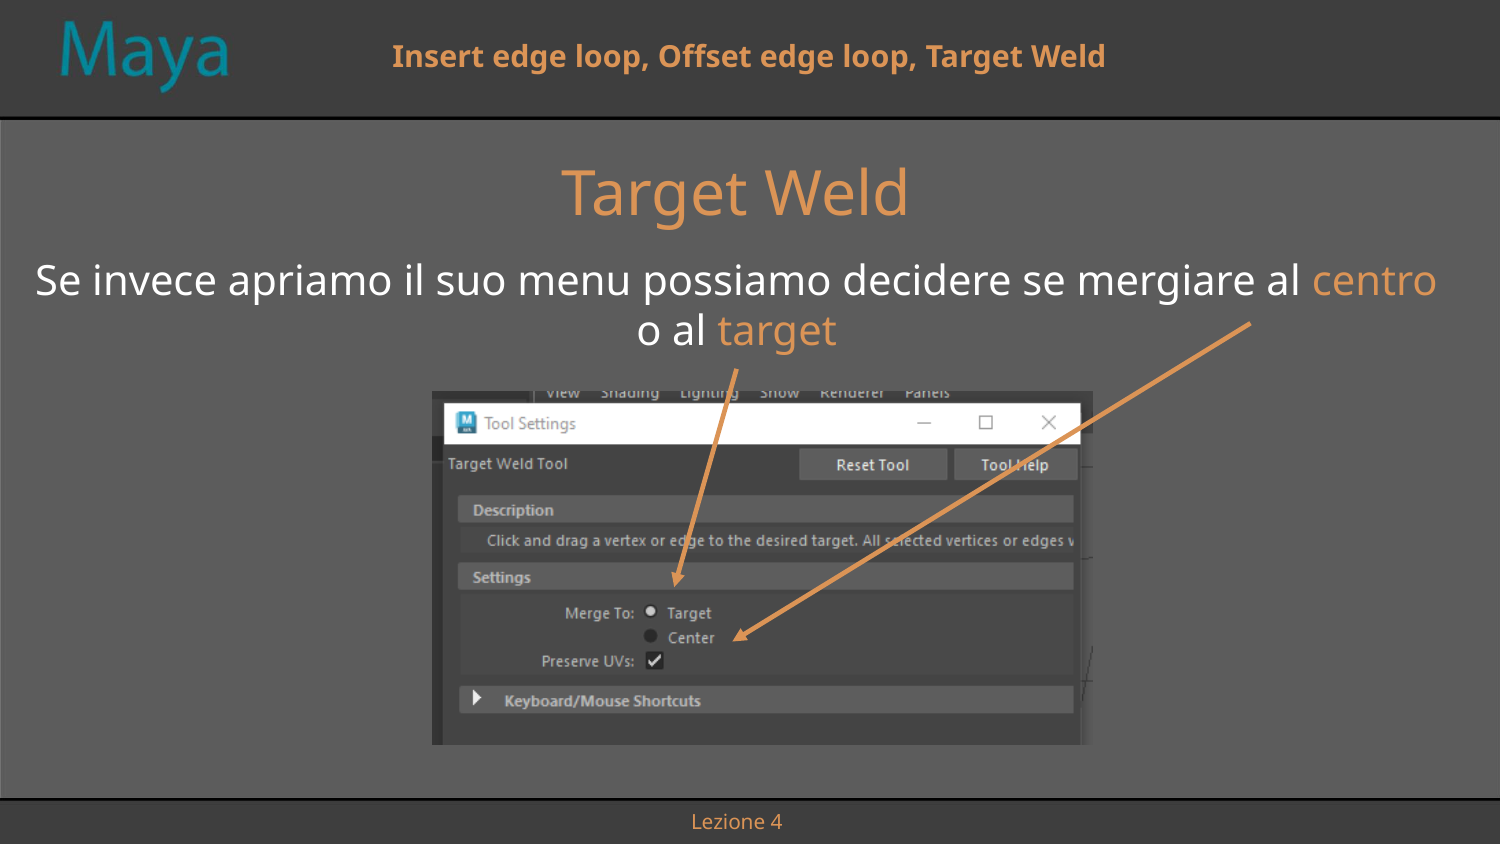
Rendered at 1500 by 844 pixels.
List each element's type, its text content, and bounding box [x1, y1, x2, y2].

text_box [732, 322, 1251, 642]
picture [0, 0, 1500, 844]
text_box Se invece apriamo il suo menu possiamo decidere se mergiare al centro o al target [13, 238, 1460, 369]
text_box Lezione 4 [605, 793, 868, 844]
title Insert edge loop, Offset edge loop, Target Weld [364, 21, 1136, 106]
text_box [674, 369, 737, 588]
text_box Target Weld [432, 138, 1041, 238]
